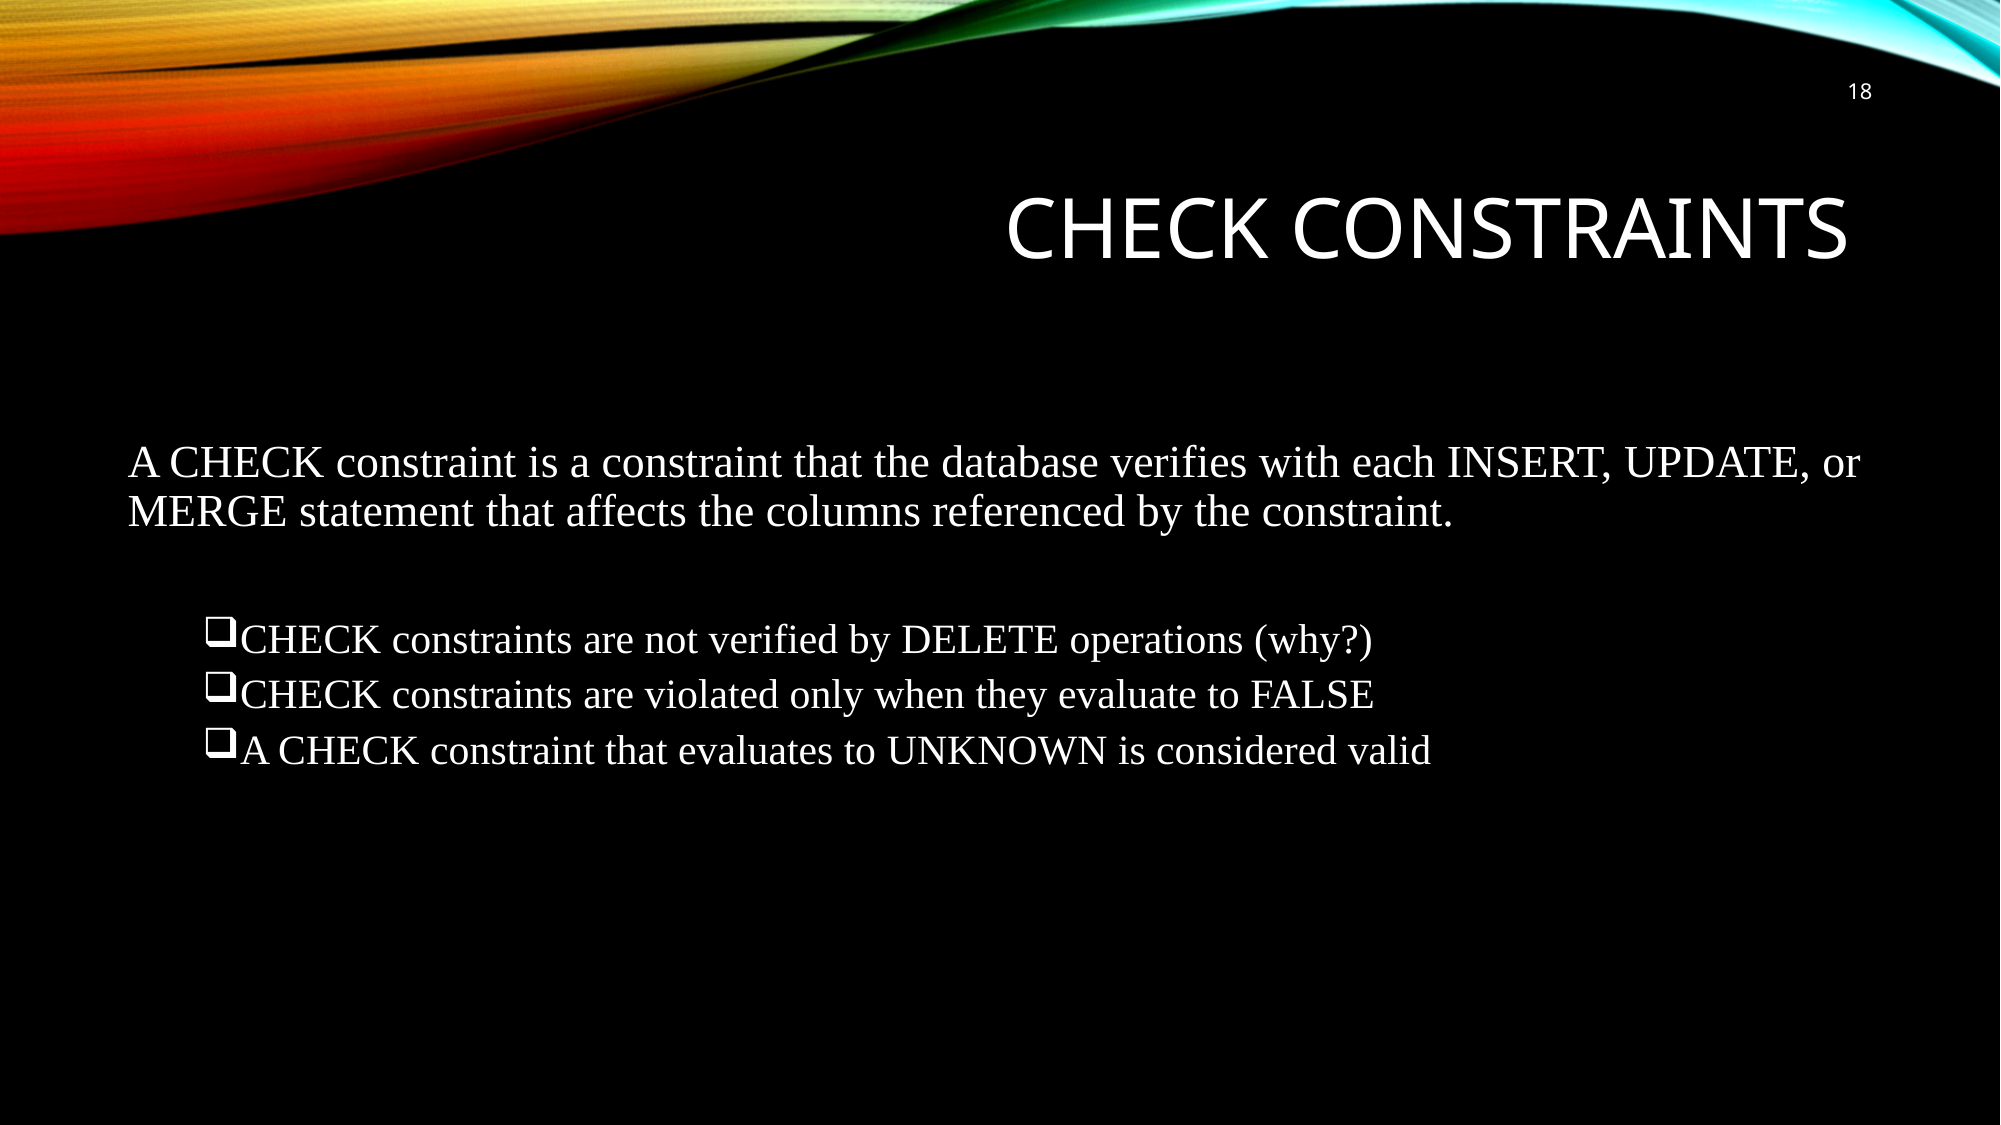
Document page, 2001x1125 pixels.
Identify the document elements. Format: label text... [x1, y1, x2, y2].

title CHECK constraints [474, 125, 1888, 338]
list A CHECK constraint is a constraint that the database verifies with each INSERT, UPDATE, or MERGE statement that affects the columns referenced by the constraint. CHECK constraints are not verified by DELETE operations (why?) CHECK constraints are violated only when they evaluate to FALSE A CHECK constraint that evaluates to UNKNOWN is considered valid [112, 360, 1888, 1021]
slide_number 18 [1437, 62, 1888, 123]
picture [0, 0, 2000, 237]
